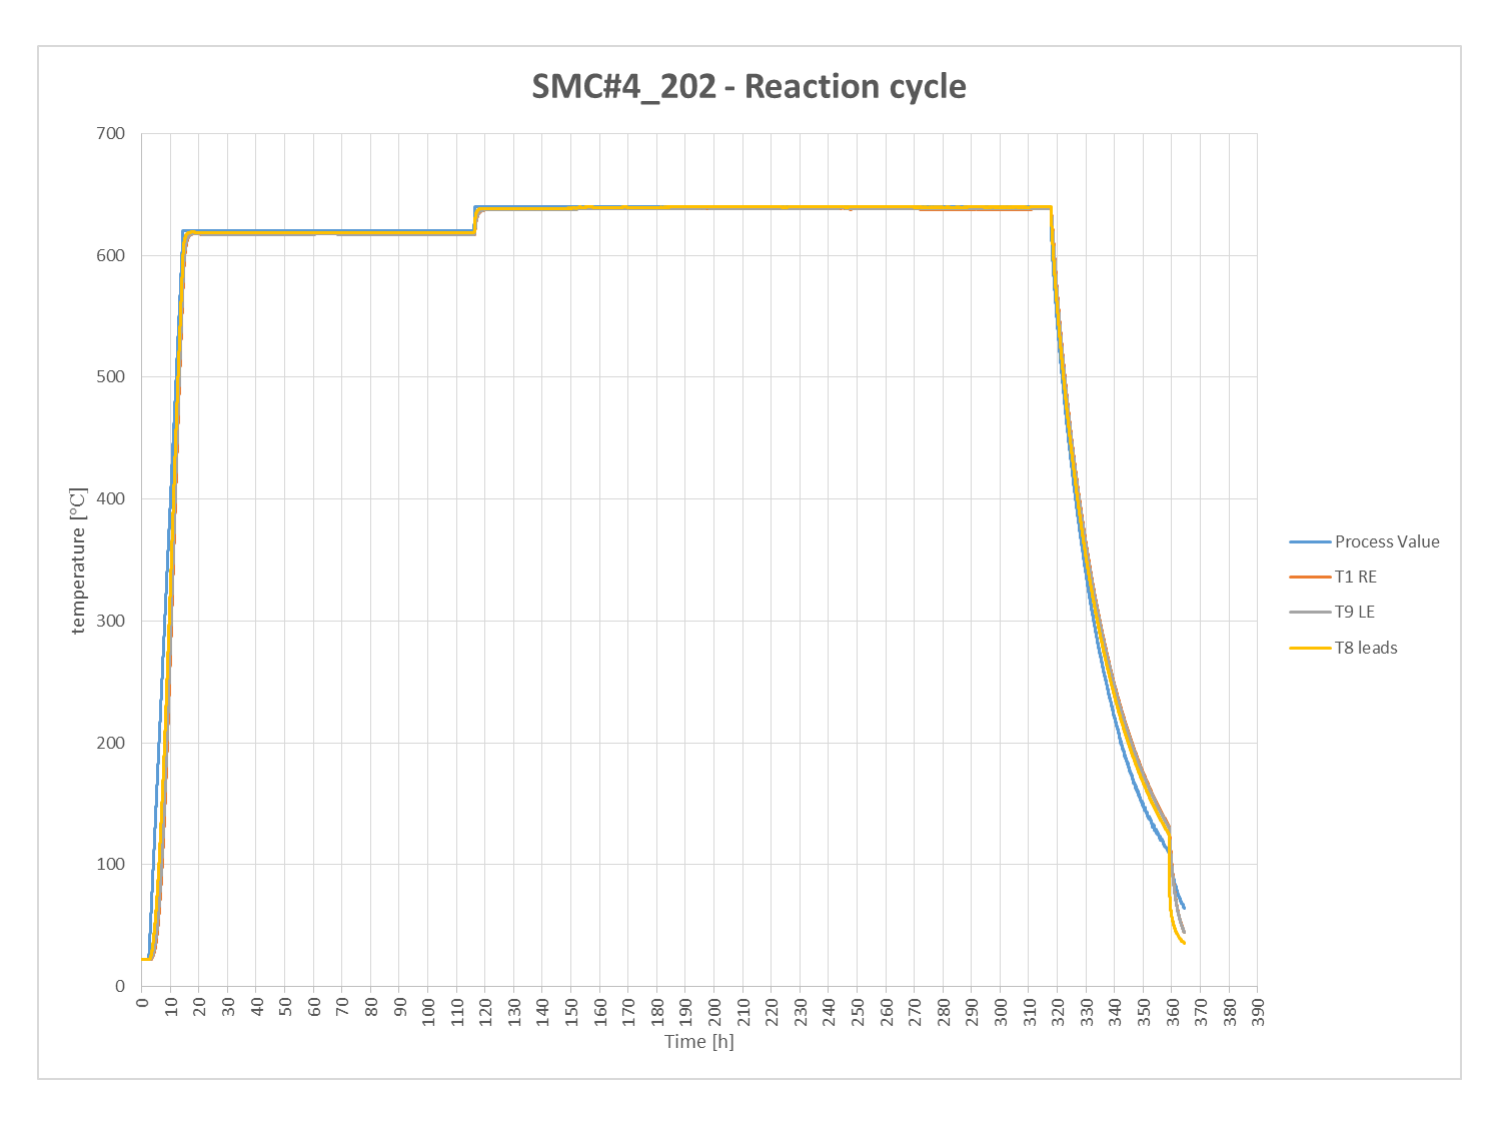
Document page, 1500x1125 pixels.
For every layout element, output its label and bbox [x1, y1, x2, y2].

picture [37, 45, 1463, 1080]
